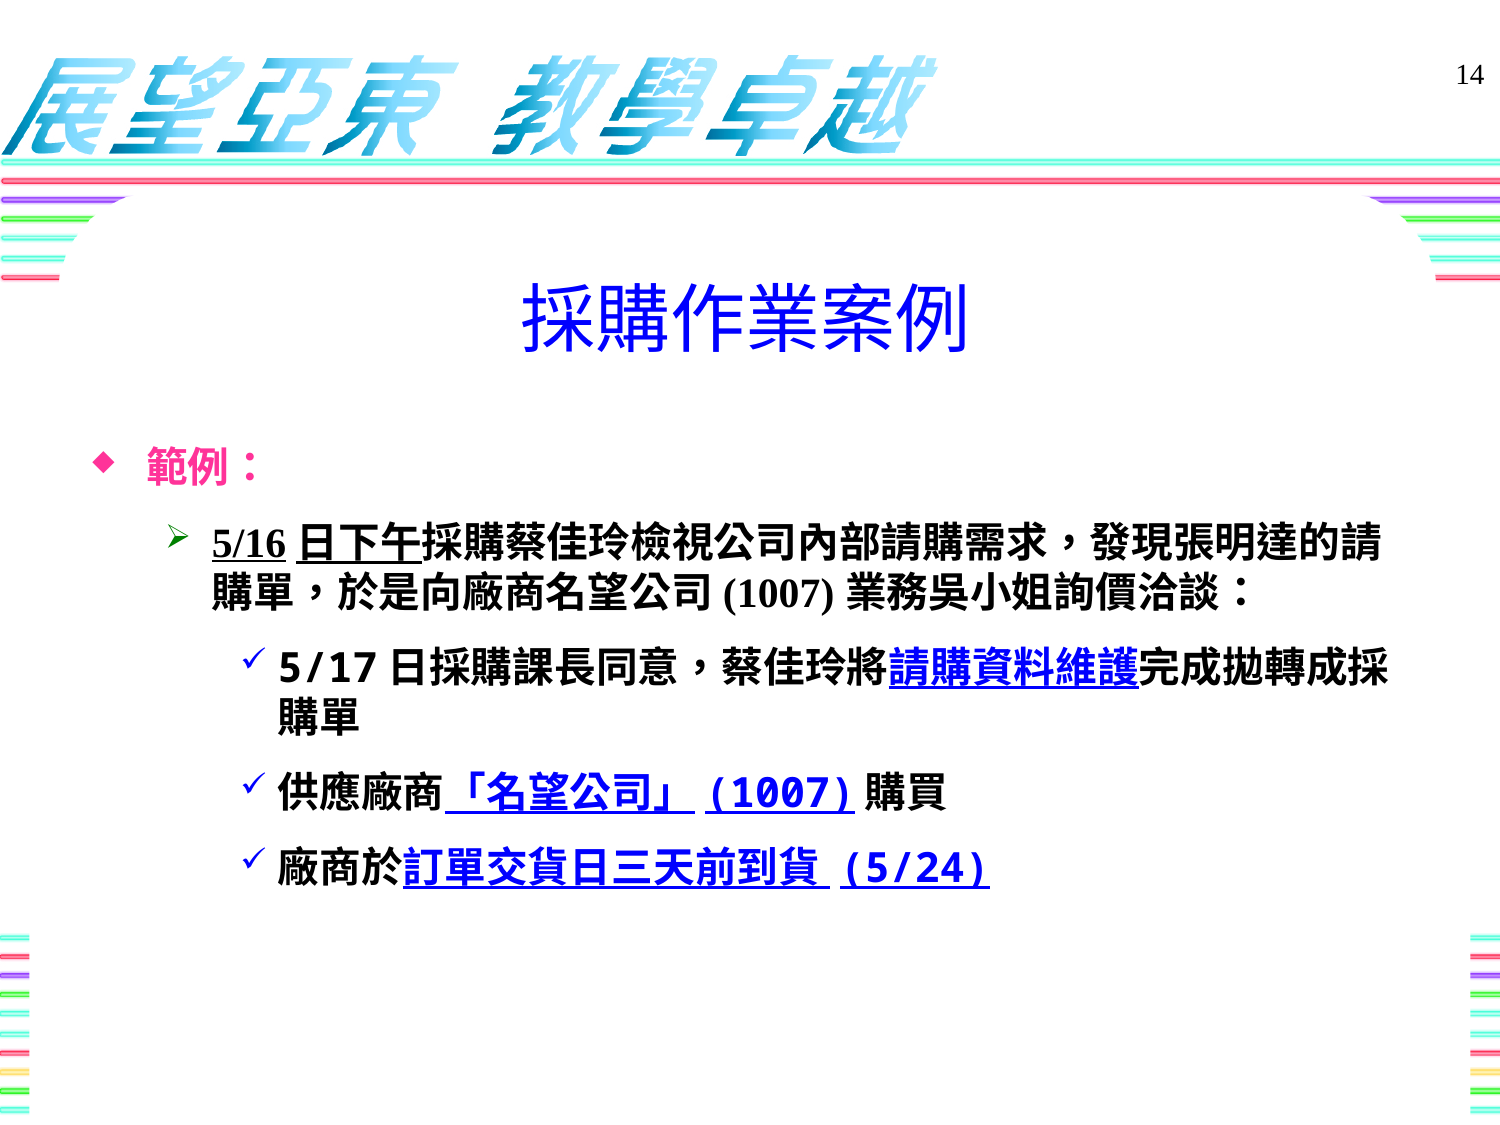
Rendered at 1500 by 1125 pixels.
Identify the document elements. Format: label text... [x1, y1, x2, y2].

picture [0, 0, 1500, 1125]
slide_number 14 [1149, 42, 1500, 103]
title 採購作業案例 [70, 222, 1421, 411]
list 範例： 5/16日下午採購蔡佳玲檢視公司內部請購需求，發現張明達的請購單，於是向廠商名望公司(1007)業務吳小姐詢價洽談： 5/17日採購課長同意，蔡佳玲將請購資料維護完成拋轉成採購單 供應廠商「名望公司」(1007)購買 廠商於訂單交貨日三天前到貨 (5/24) [75, 433, 1436, 1083]
text_box [29, 408, 1471, 1125]
